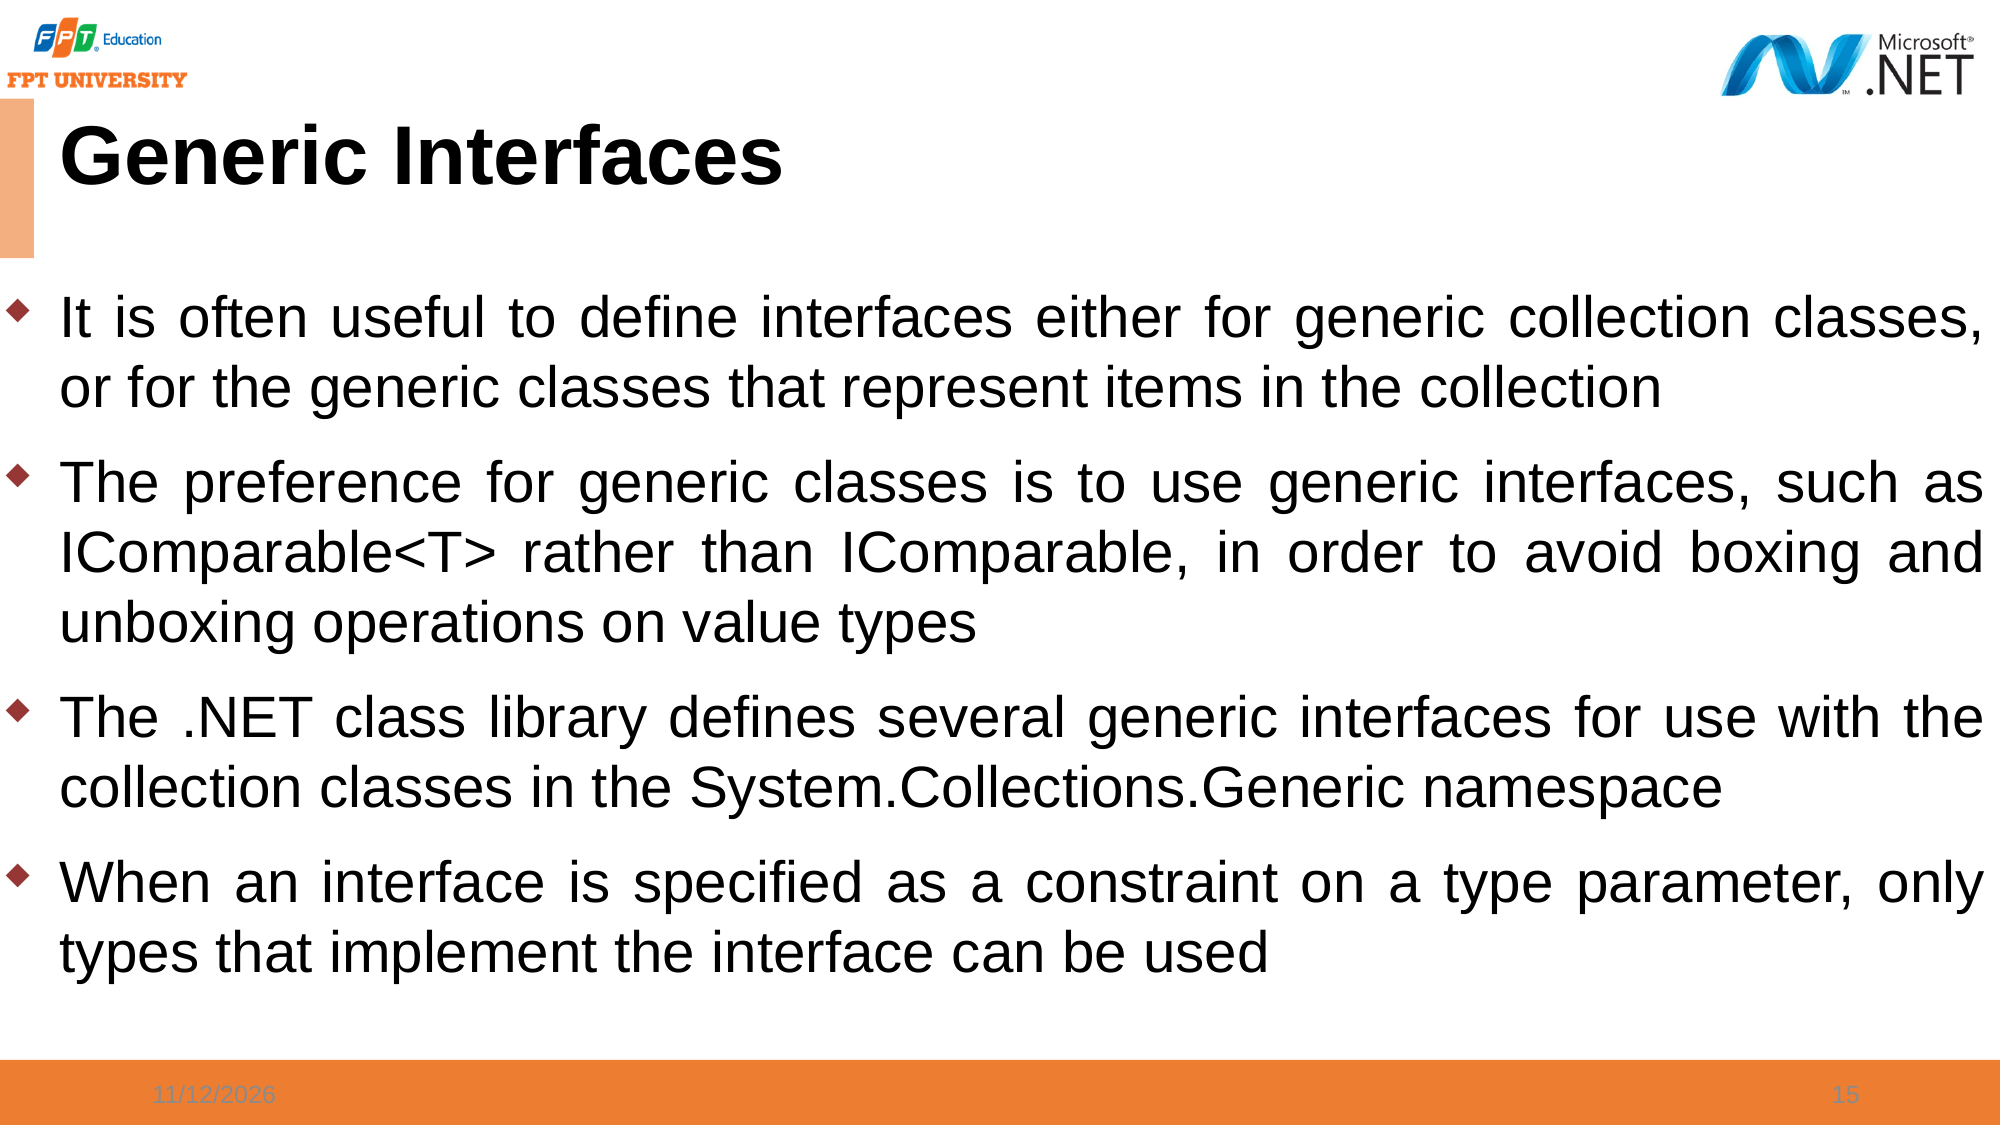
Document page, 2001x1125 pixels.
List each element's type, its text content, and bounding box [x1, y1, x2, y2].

title Generic Interfaces [44, 119, 1364, 202]
text_box It is often useful to define interfaces either for generic collection classes, or for the generic classes that represent items in the collection The preference for generic classes is to use generic interfaces, such as IComparable<T> rather than IComparable, in order to avoid boxing and unboxing operations on value types The .NET class library defines several generic interfaces for use with the collection classes in the System.Collections.Generic namespace When an interface is specified as a constraint on a type parameter, only types that implement the interface can be used [3, 277, 1990, 985]
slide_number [137, 1063, 588, 1123]
slide_number 15 [1424, 1063, 1875, 1123]
picture [1685, 0, 2001, 129]
picture [0, 3, 194, 98]
